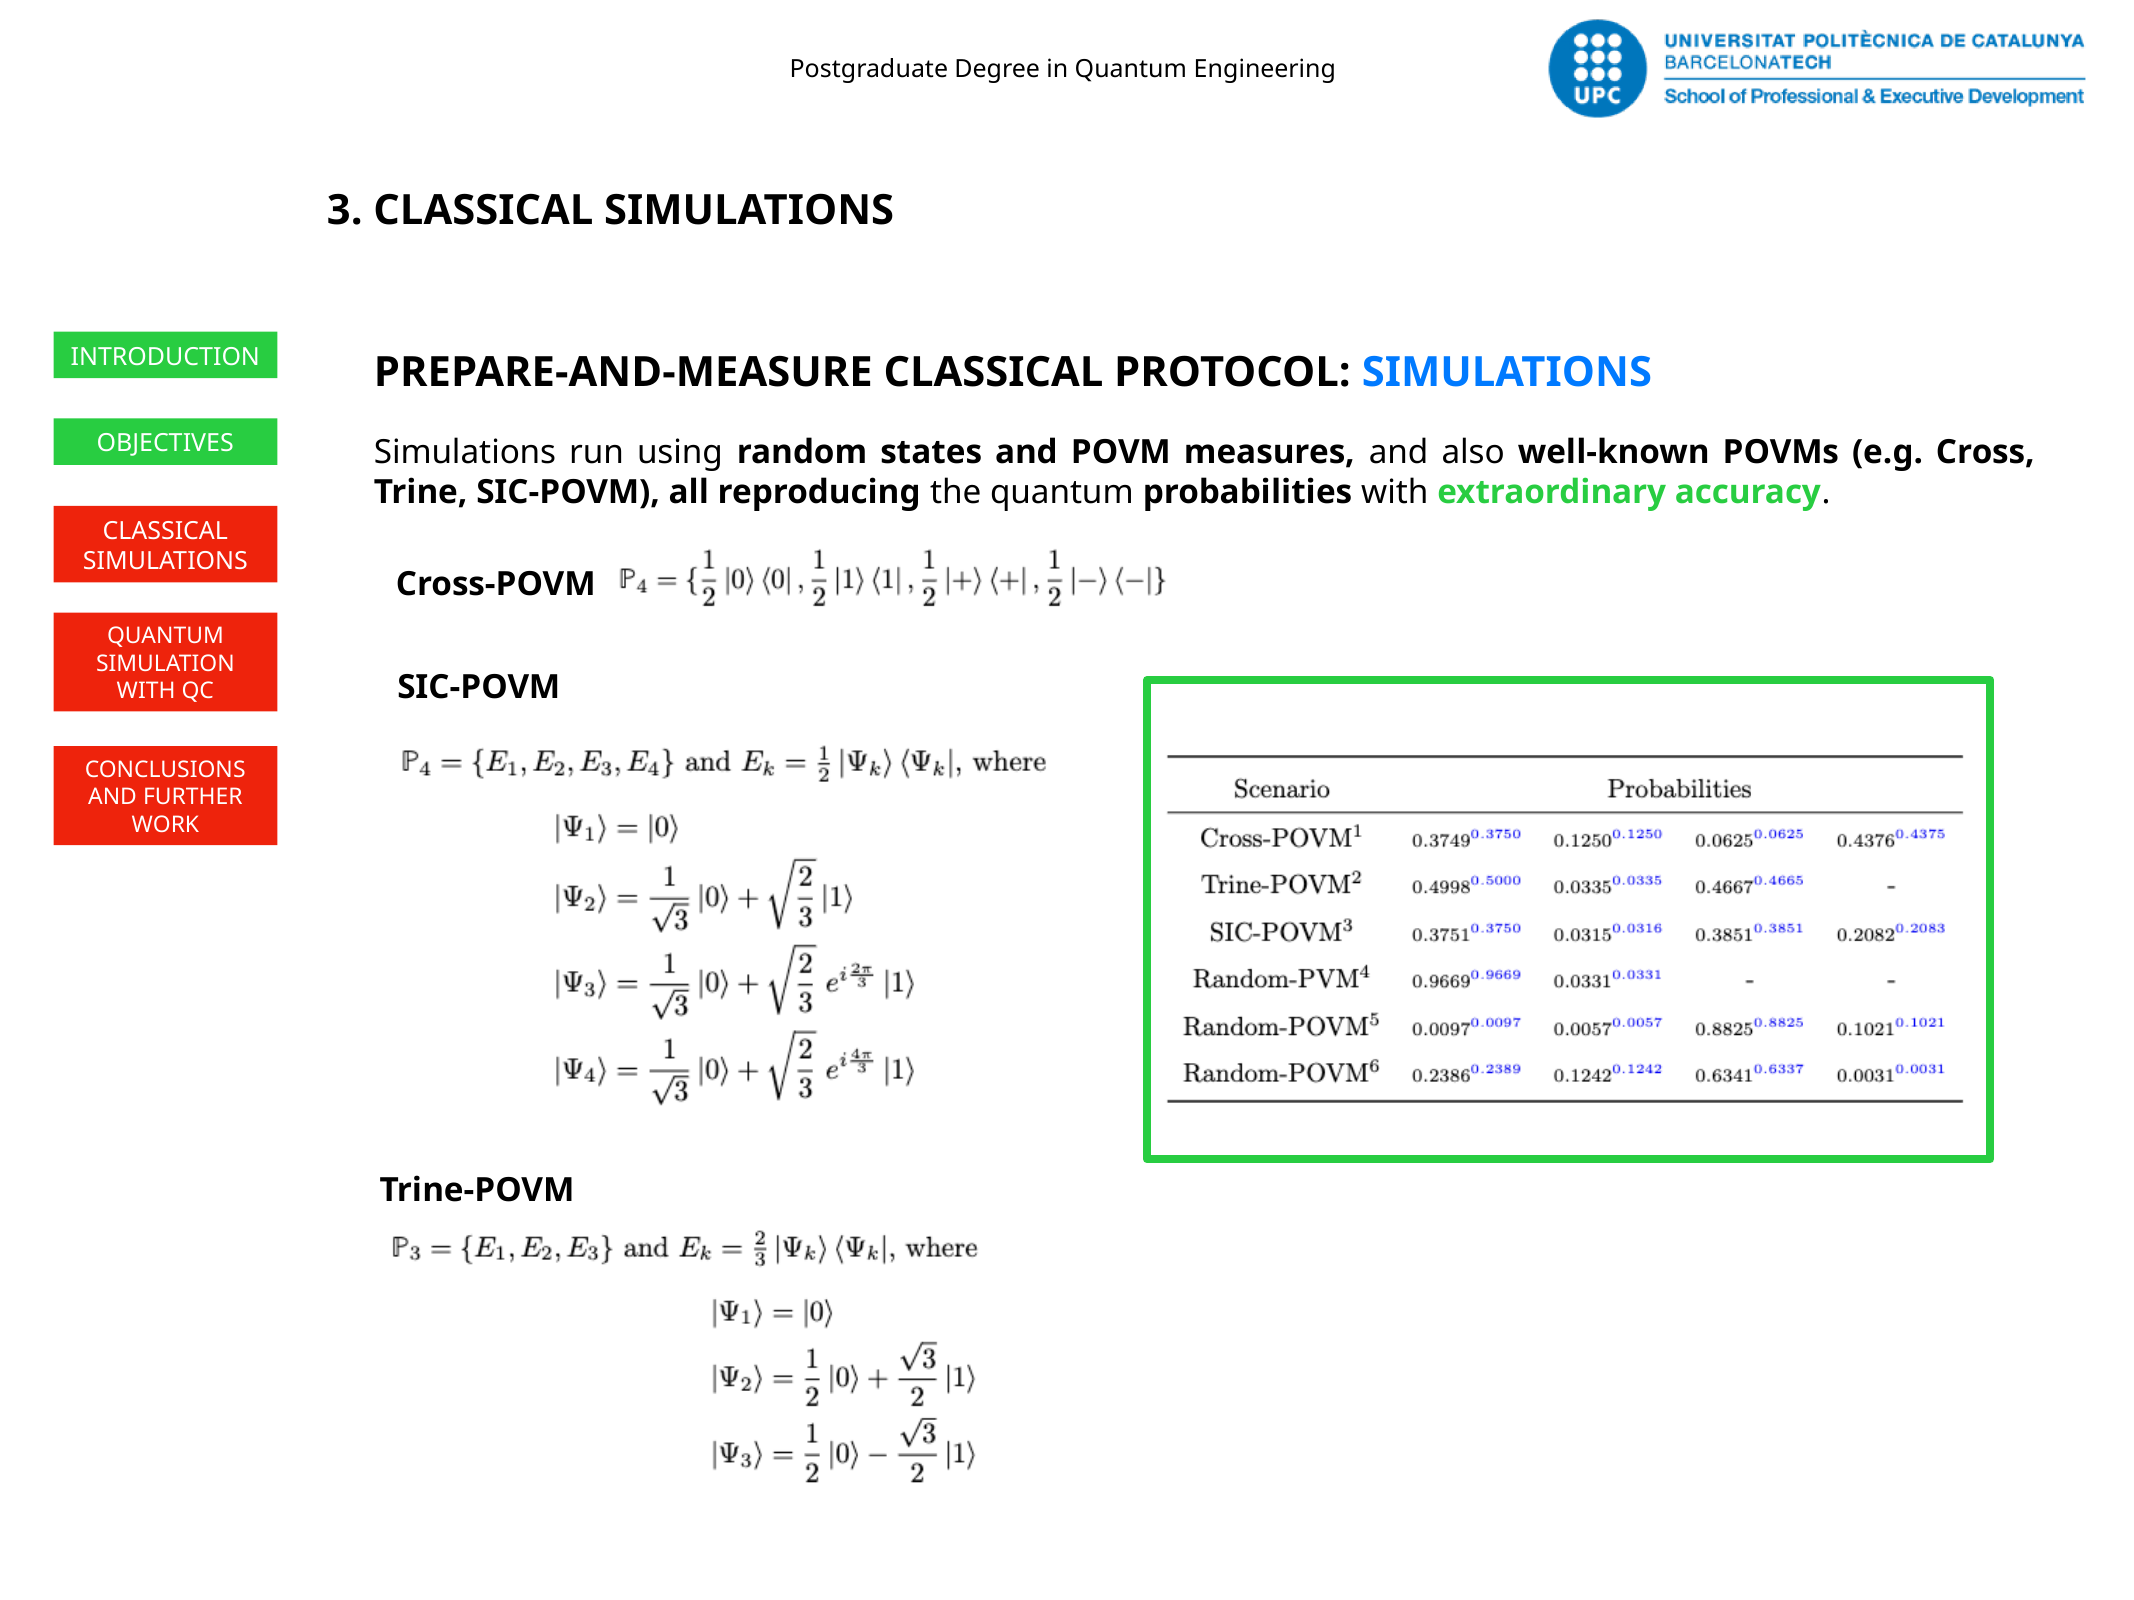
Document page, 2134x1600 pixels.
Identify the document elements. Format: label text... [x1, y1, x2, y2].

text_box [1146, 679, 1991, 1160]
text_box OBJECTIVES [53, 418, 278, 465]
text_box Postgraduate Degree in Quantum Engineering [781, 44, 1352, 91]
text_box PREPARE-AND-MEASURE CLASSICAL PROTOCOL: SIMULATIONS [365, 336, 2044, 421]
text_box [384, 657, 1075, 1138]
text_box Simulations run using random states and POVM measures, and also well-known POVMs (e.g. Cross, Trine, SIC-POVM), all reproducing the quantum probabilities with extraordinary accuracy. [365, 421, 2044, 518]
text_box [366, 1159, 1001, 1517]
text_box QUANTUM SIMULATION WITH QC [53, 612, 278, 712]
text_box INTRODUCTION [53, 331, 278, 379]
text_box CONCLUSIONS AND FURTHER WORK [53, 746, 278, 846]
text_box CLASSICAL SIMULATIONS [53, 505, 278, 583]
picture [1476, 0, 2134, 260]
text_box 3. CLASSICAL SIMULATIONS [318, 174, 903, 242]
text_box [383, 527, 1197, 636]
